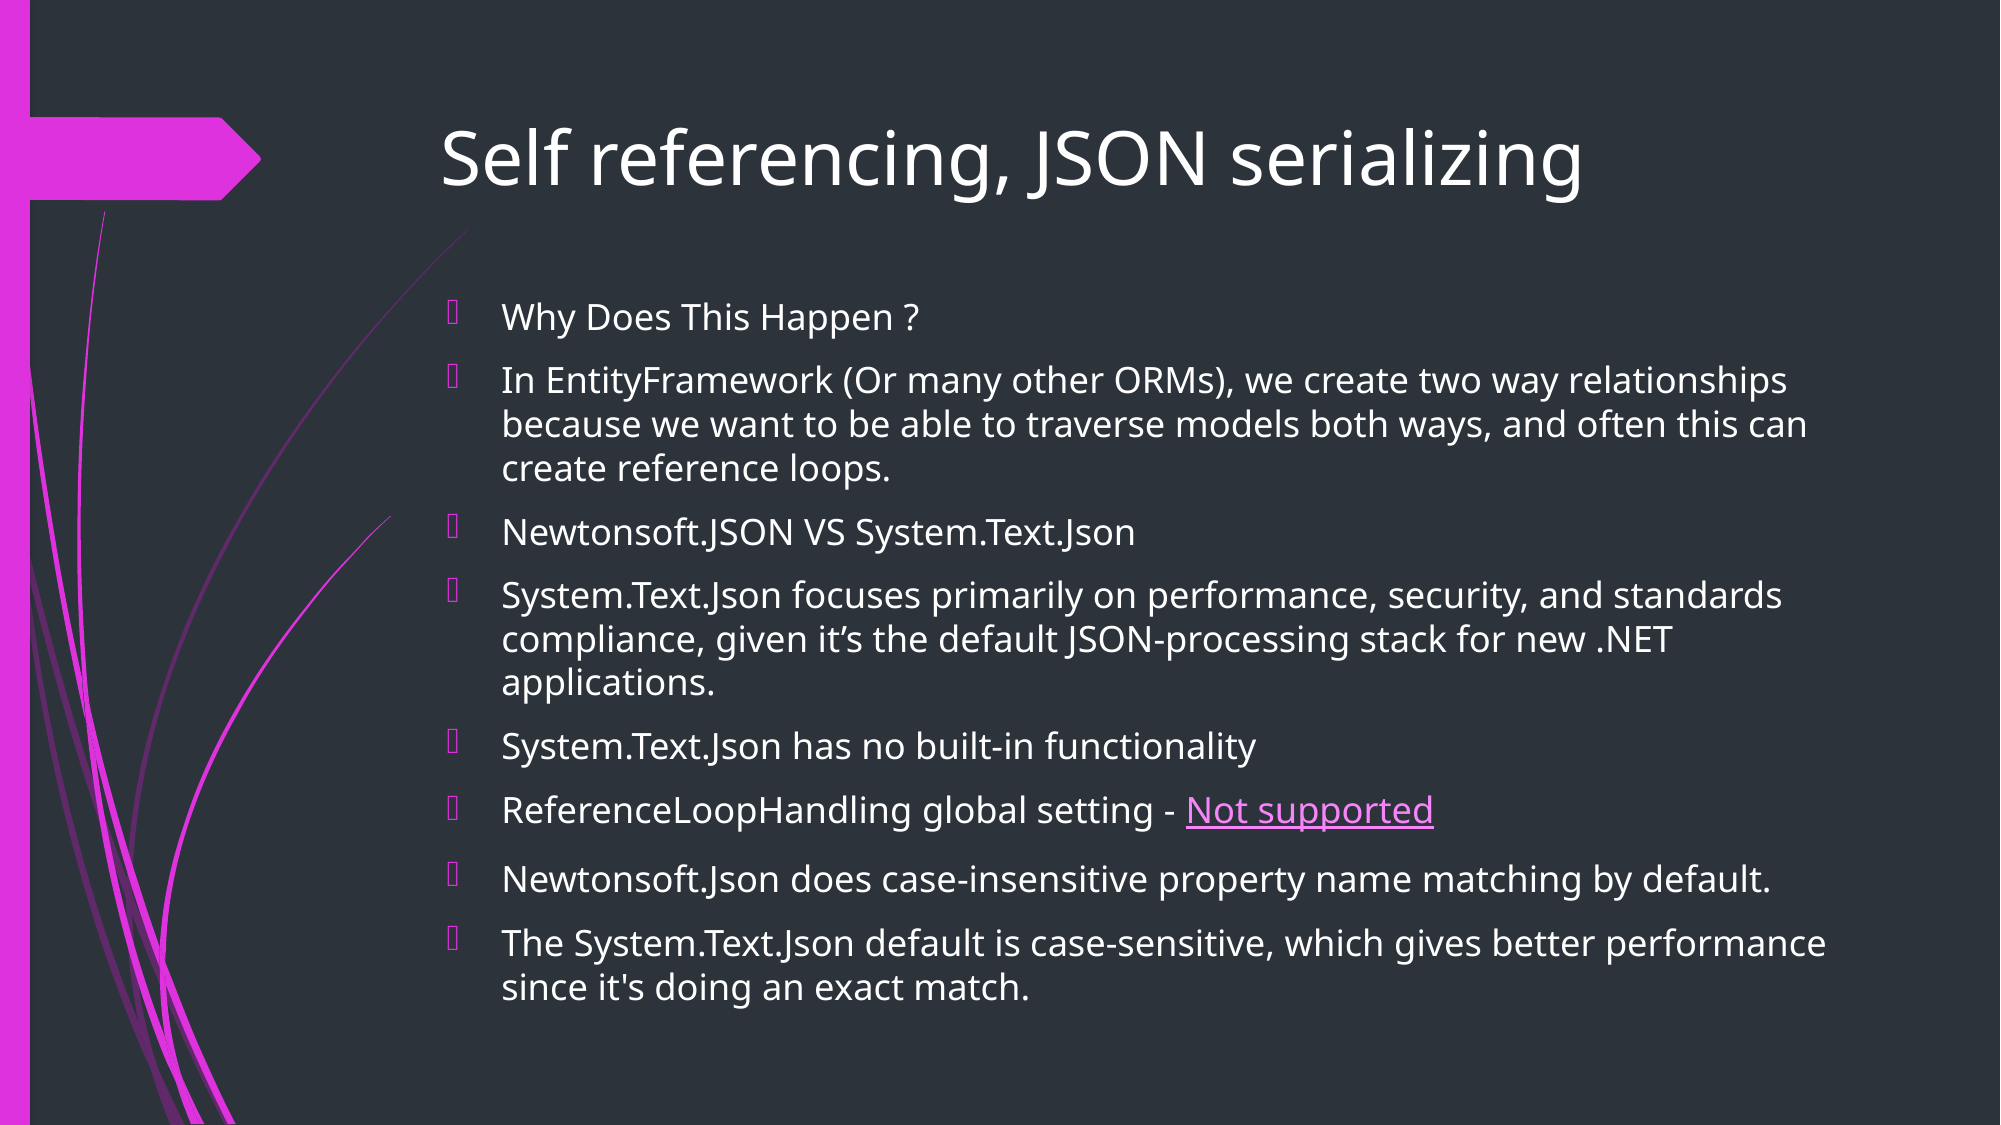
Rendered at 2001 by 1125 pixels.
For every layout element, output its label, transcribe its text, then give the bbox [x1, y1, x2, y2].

list Why Does This Happen ? In EntityFramework (Or many other ORMs), we create two way relationships because we want to be able to traverse models both ways, and often this can create reference loops. Newtonsoft.JSON VS System.Text.Json System.Text.Json focuses primarily on performance, security, and standards compliance, given it’s the default JSON-processing stack for new .NET applications. System.Text.Json has no built-in functionality ReferenceLoopHandling global setting - Not supported Newtonsoft.Json does case-insensitive property name matching by default. The System.Text.Json default is case-sensitive, which gives better performance since it's doing an exact match. [431, 286, 1888, 1020]
title Self referencing, JSON serializing [425, 102, 1888, 313]
